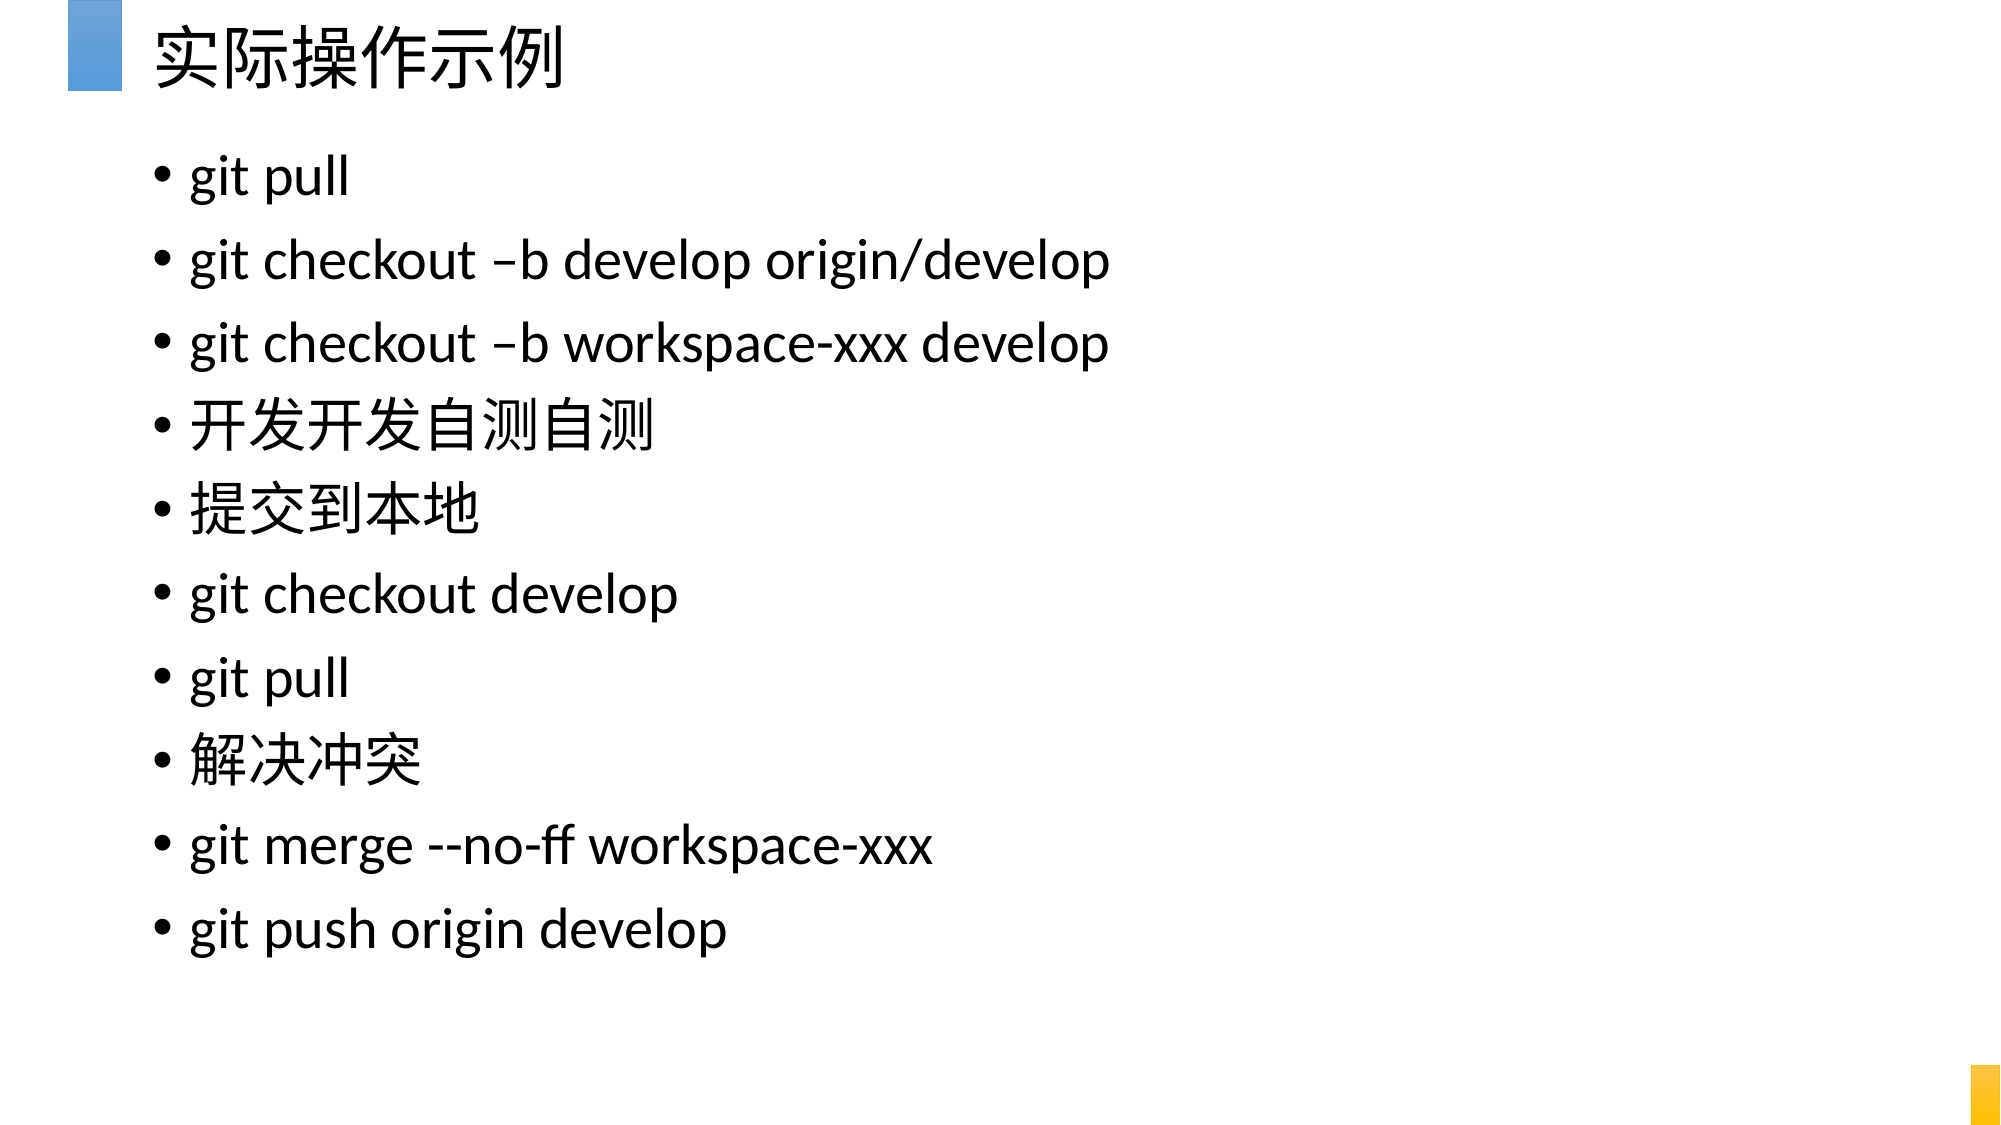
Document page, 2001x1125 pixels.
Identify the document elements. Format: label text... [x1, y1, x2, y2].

list git pull git checkout –b develop origin/develop git checkout –b workspace-xxx develop 开发开发自测自测 提交到本地 git checkout develop git pull 解决冲突 git merge --no-ff workspace-xxx git push origin develop [137, 137, 1863, 1014]
title 实际操作示例 [137, 15, 1863, 107]
